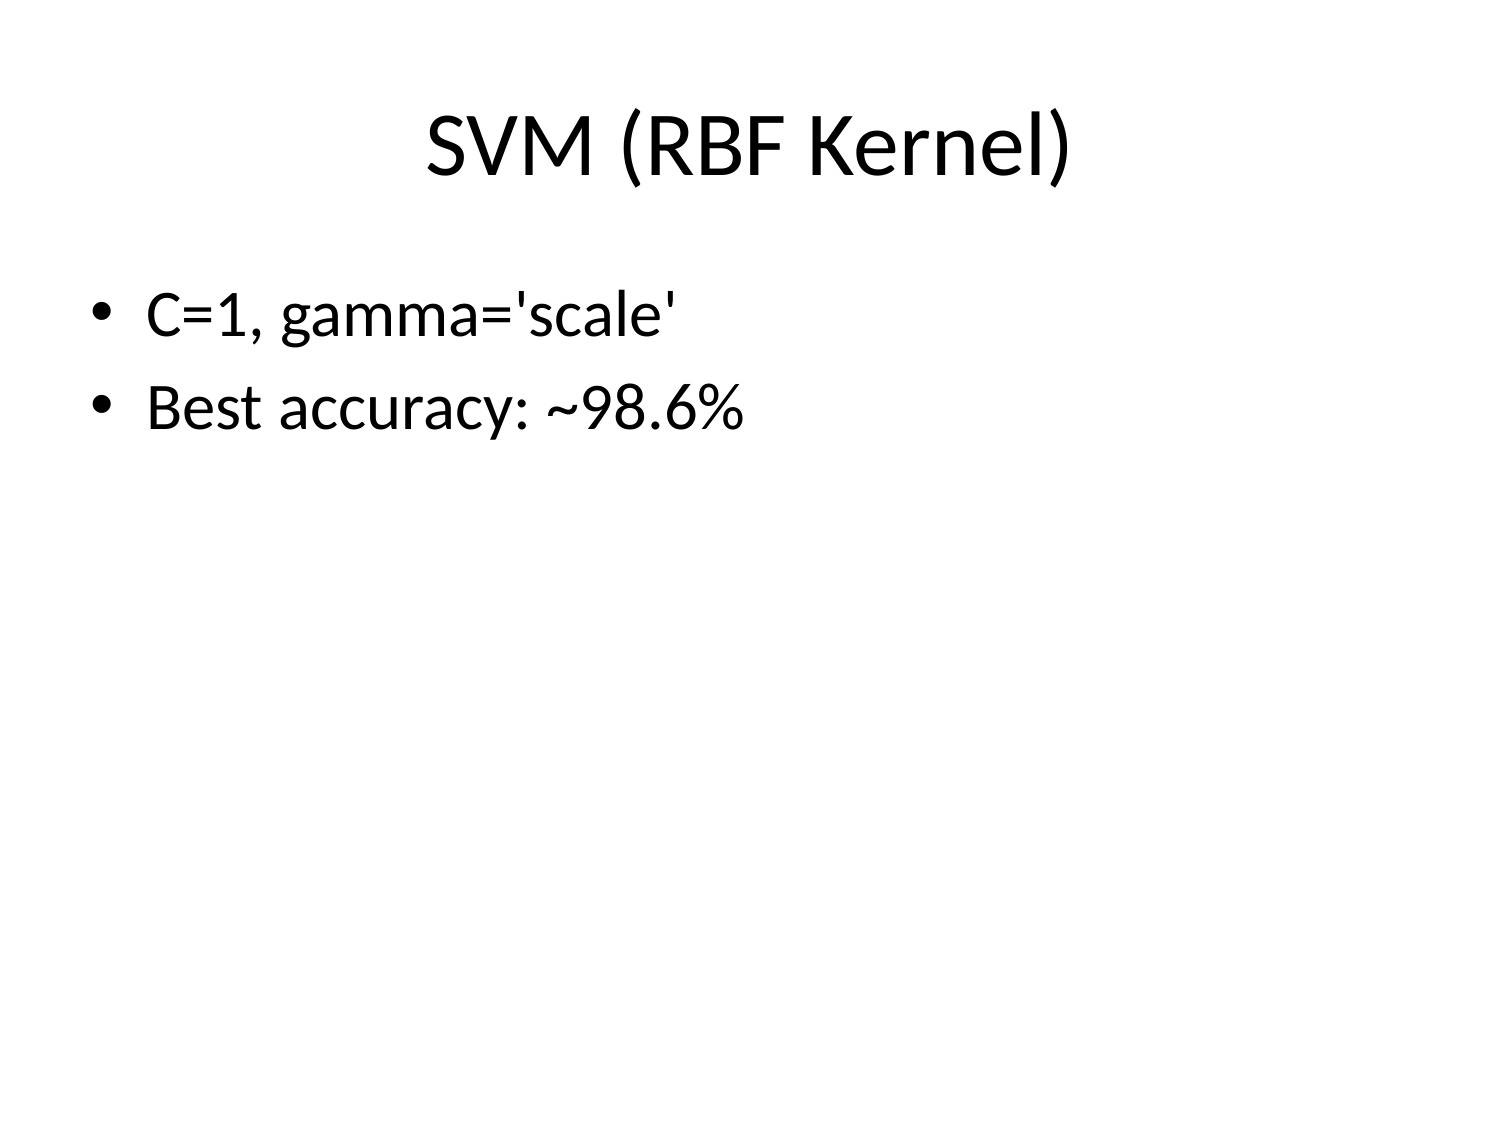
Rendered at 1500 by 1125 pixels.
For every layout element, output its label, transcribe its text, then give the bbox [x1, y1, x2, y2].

title SVM (RBF Kernel) [75, 45, 1425, 233]
list C=1, gamma='scale' Best accuracy: ~98.6% [75, 262, 1425, 1005]
